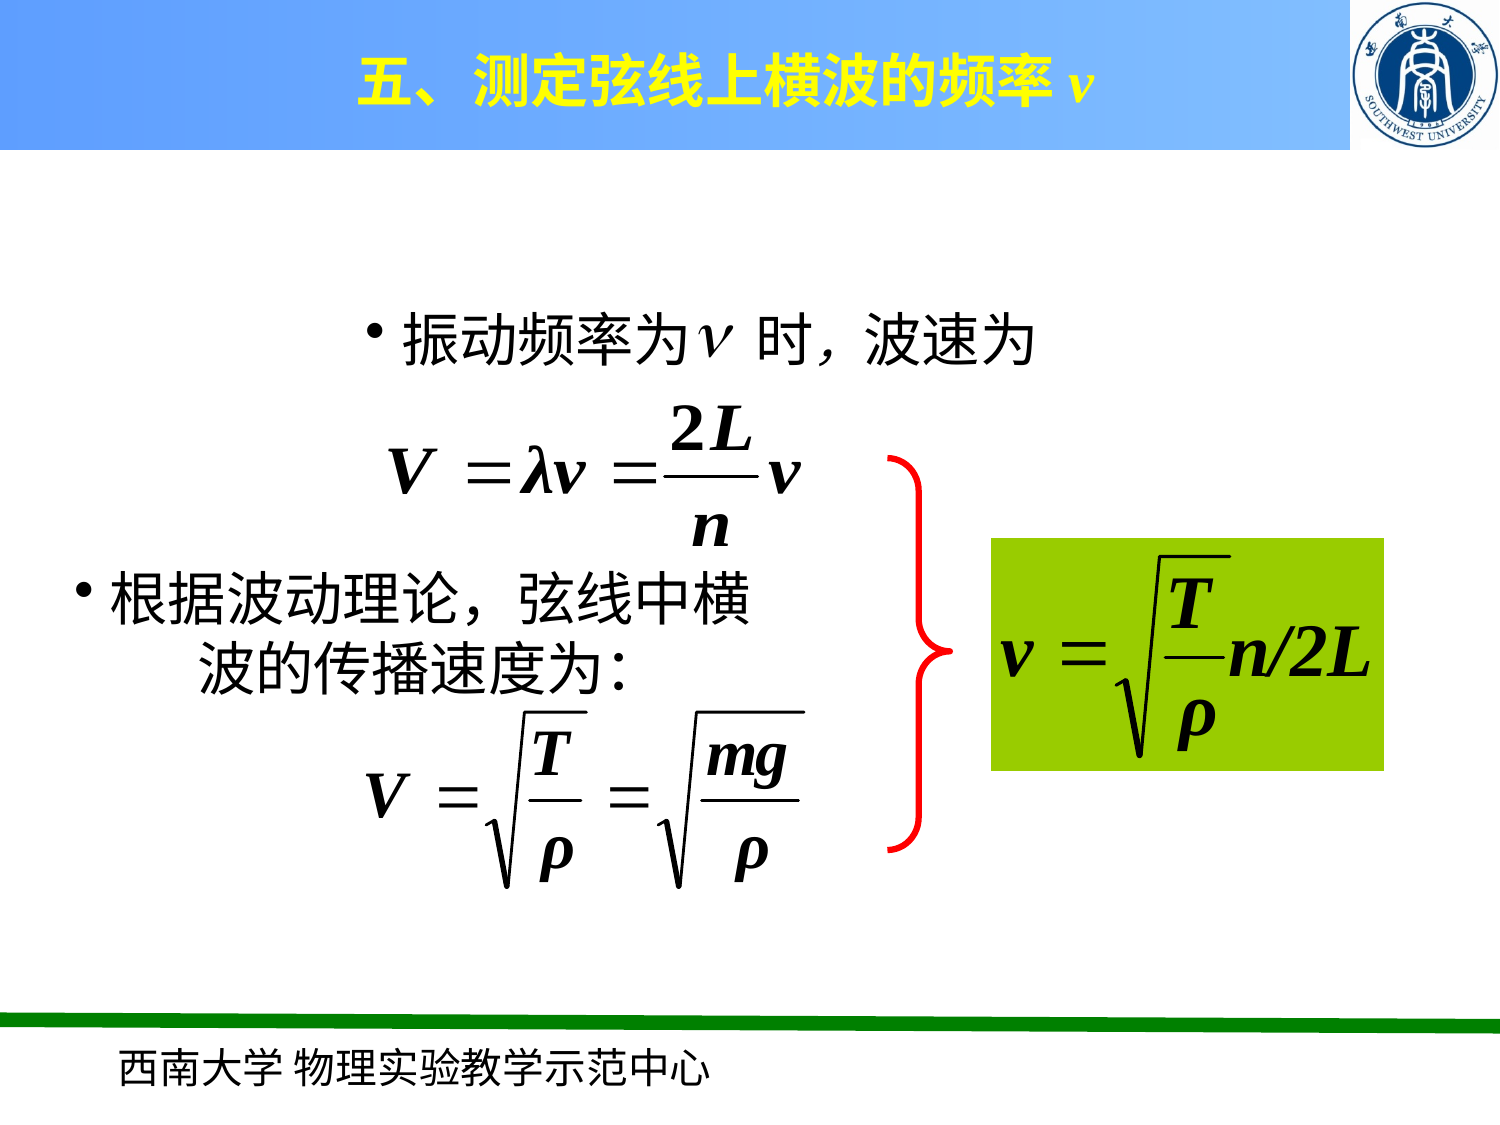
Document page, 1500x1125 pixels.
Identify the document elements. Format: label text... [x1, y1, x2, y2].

text_box 西南大学 物理实验教学示范中心 [16, 1024, 813, 1100]
text_box [0, 0, 1347, 150]
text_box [359, 695, 818, 901]
text_box 根据波动理论，弦线中横波的传播速度为： [37, 554, 788, 709]
picture [1349, 0, 1500, 151]
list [692, 312, 751, 376]
text_box 振动频率为 时，波速为 [37, 295, 1367, 383]
text_box 五、测定弦线上横波的频率ν [37, 32, 1344, 125]
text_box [990, 537, 1385, 772]
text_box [380, 385, 819, 562]
text_box [887, 458, 950, 851]
